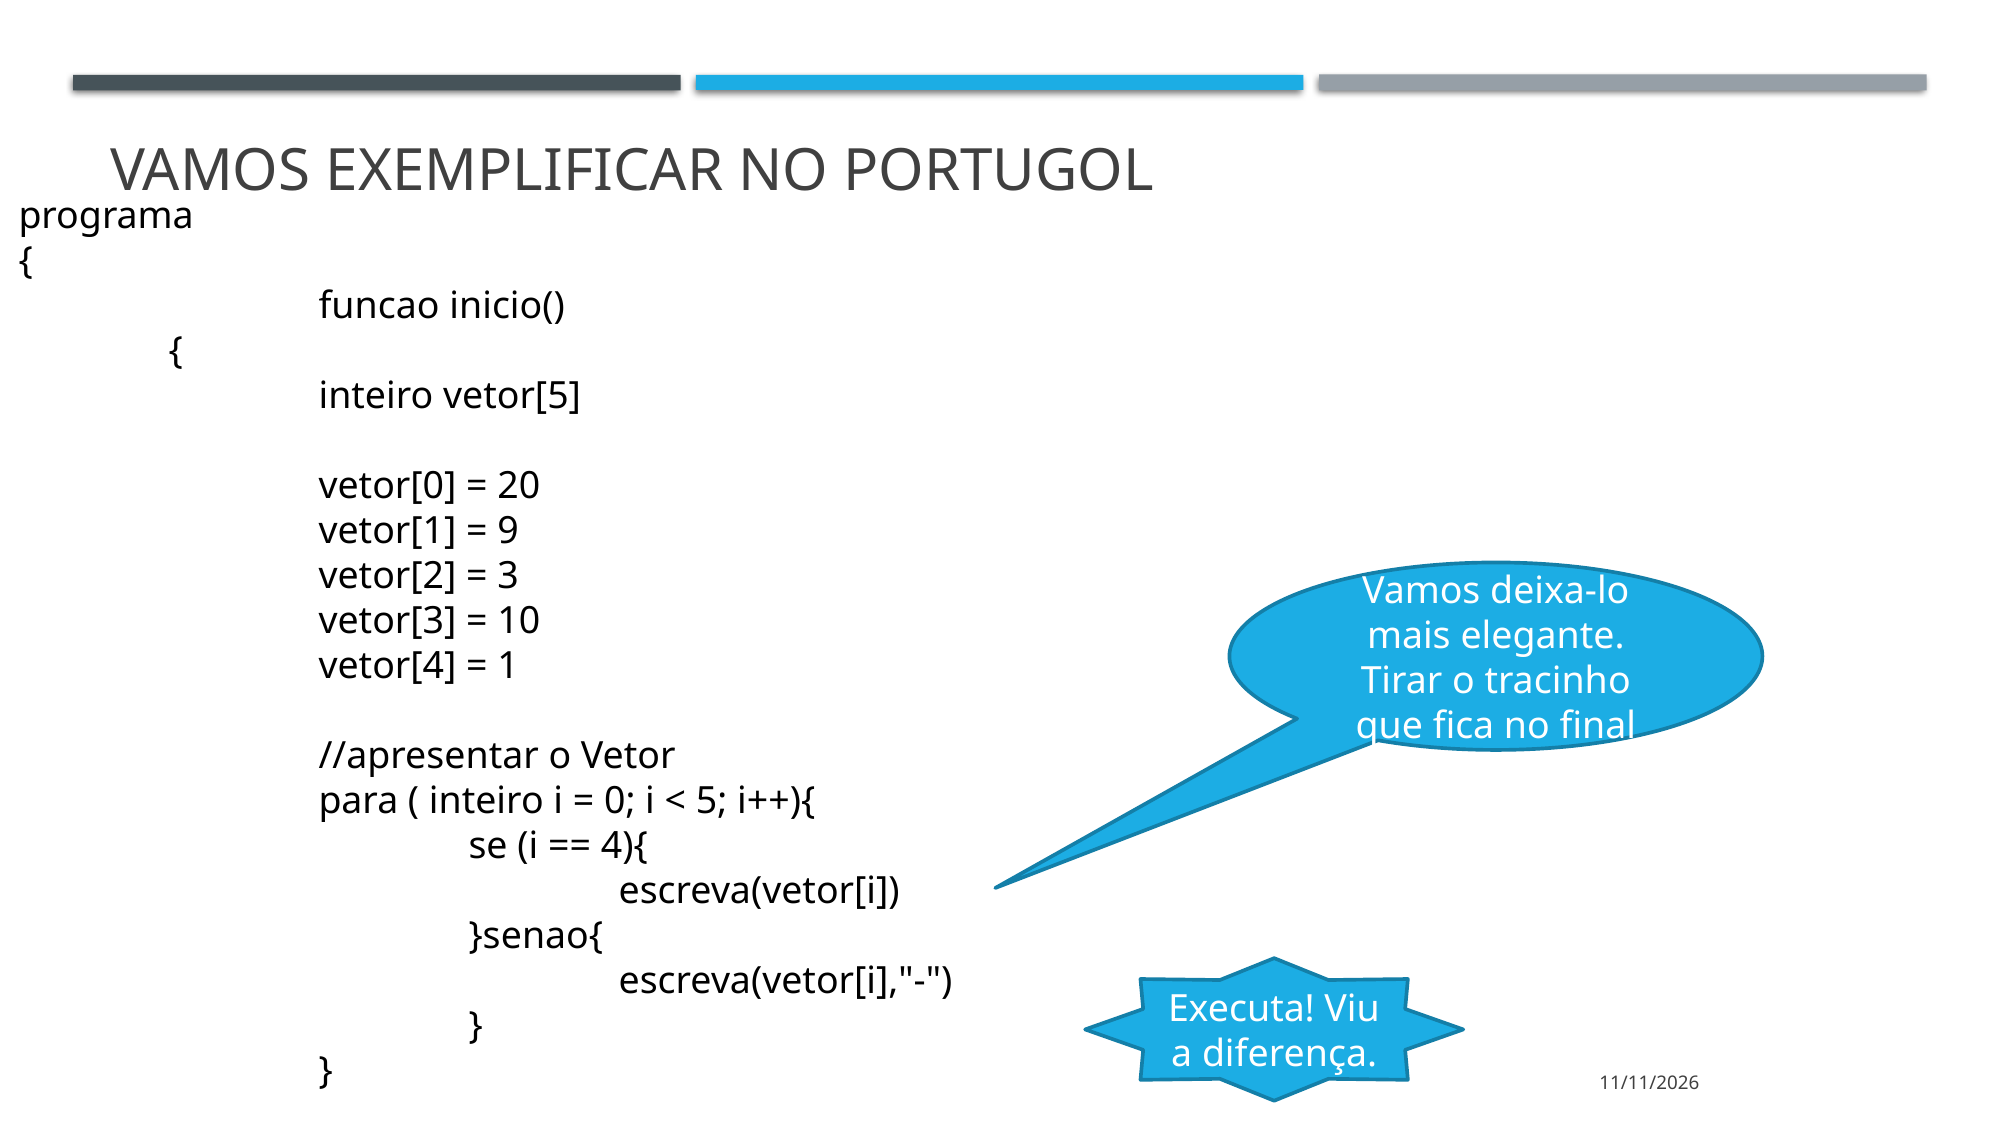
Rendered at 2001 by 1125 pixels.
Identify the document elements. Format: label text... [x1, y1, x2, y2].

text_box Executa! Viu a diferença. [1083, 956, 1466, 1103]
title Vamos exemplificar no portugol [95, 115, 1905, 210]
text_box programa { funcao inicio() { inteiro vetor[5] vetor[0] = 20 vetor[1] = 9 vetor[2] = 3 vetor[3] = 10 vetor[4] = 1 //apresentar o Vetor para ( inteiro i = 0; i < 5; i++){ se (i == 4){ escreva(vetor[i]) }senao{ escreva(vetor[i],"-") } } [3, 184, 981, 1099]
text_box Vamos deixa-lo mais elegante. Tirar o tracinho que fica no final [993, 560, 1765, 890]
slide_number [1247, 1053, 1715, 1114]
